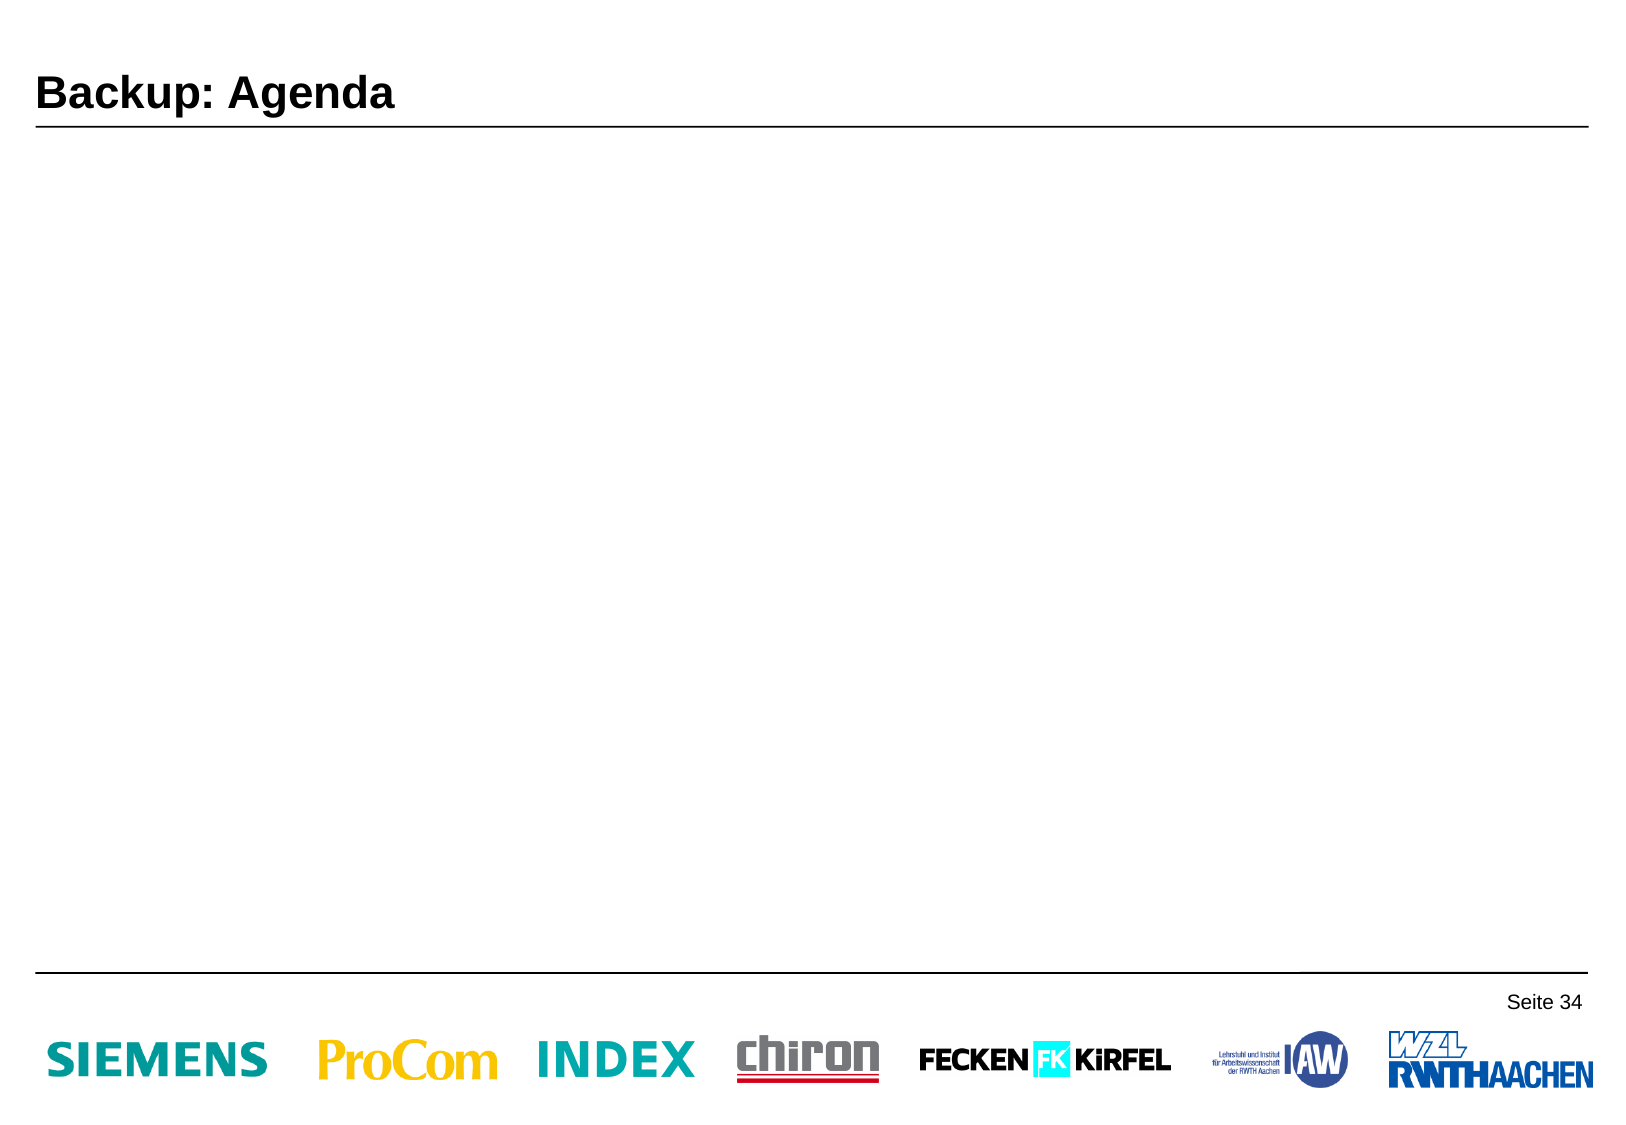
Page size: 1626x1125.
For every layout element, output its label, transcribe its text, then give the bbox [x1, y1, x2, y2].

picture [1212, 1031, 1348, 1088]
title Backup: Agenda [35, 0, 1589, 118]
picture [737, 1035, 879, 1083]
picture [920, 1041, 1171, 1077]
picture [1389, 1031, 1593, 1088]
picture [317, 1036, 498, 1082]
picture [36, 1031, 276, 1088]
picture [539, 1041, 695, 1077]
